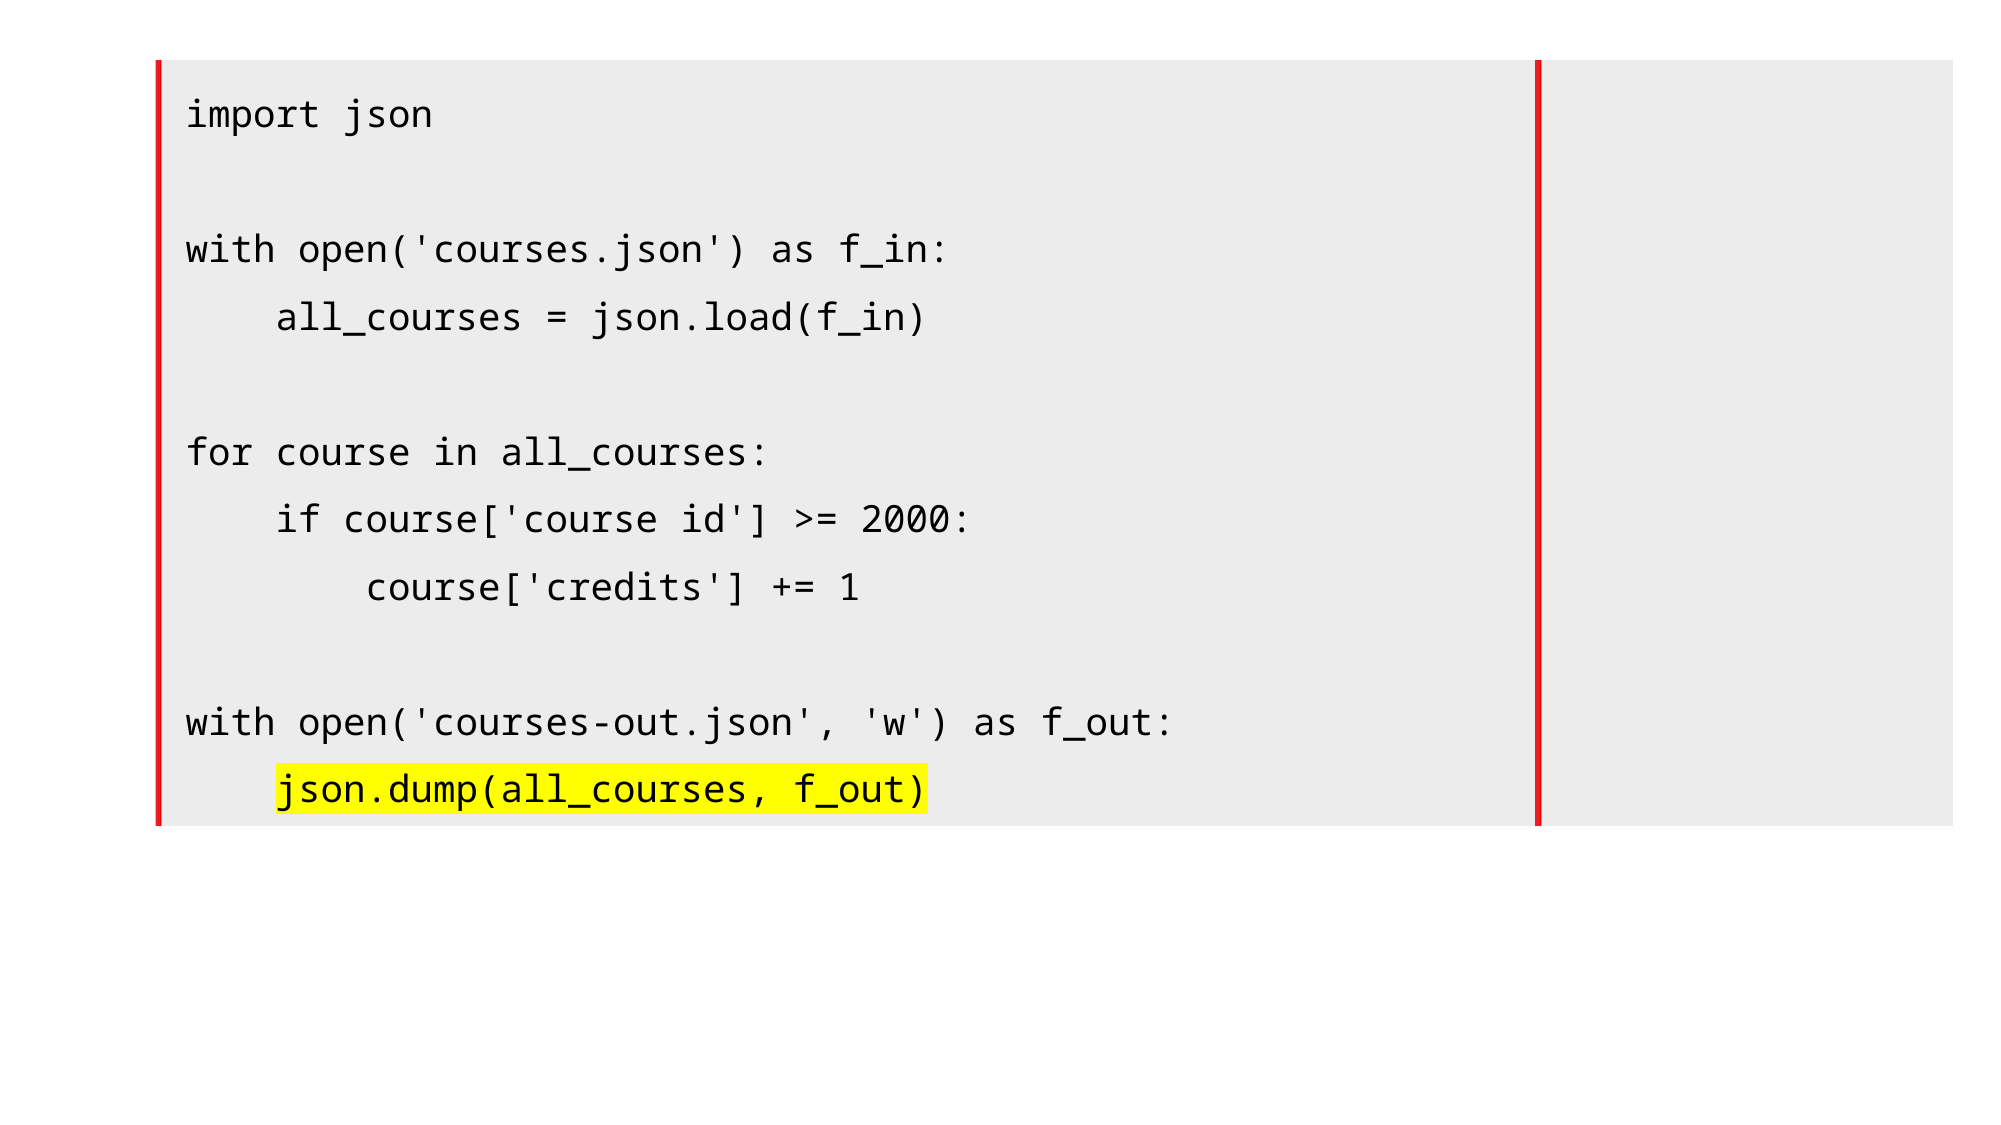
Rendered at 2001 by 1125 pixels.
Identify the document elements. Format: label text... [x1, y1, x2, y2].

list import json with open('courses.json') as f_in: all_courses = json.load(f_in) for course in all_courses: if course['course id'] >= 2000: course['credits'] += 1 with open('courses-out.json', 'w') as f_out: json.dump(all_courses, f_out) [155, 60, 1953, 826]
